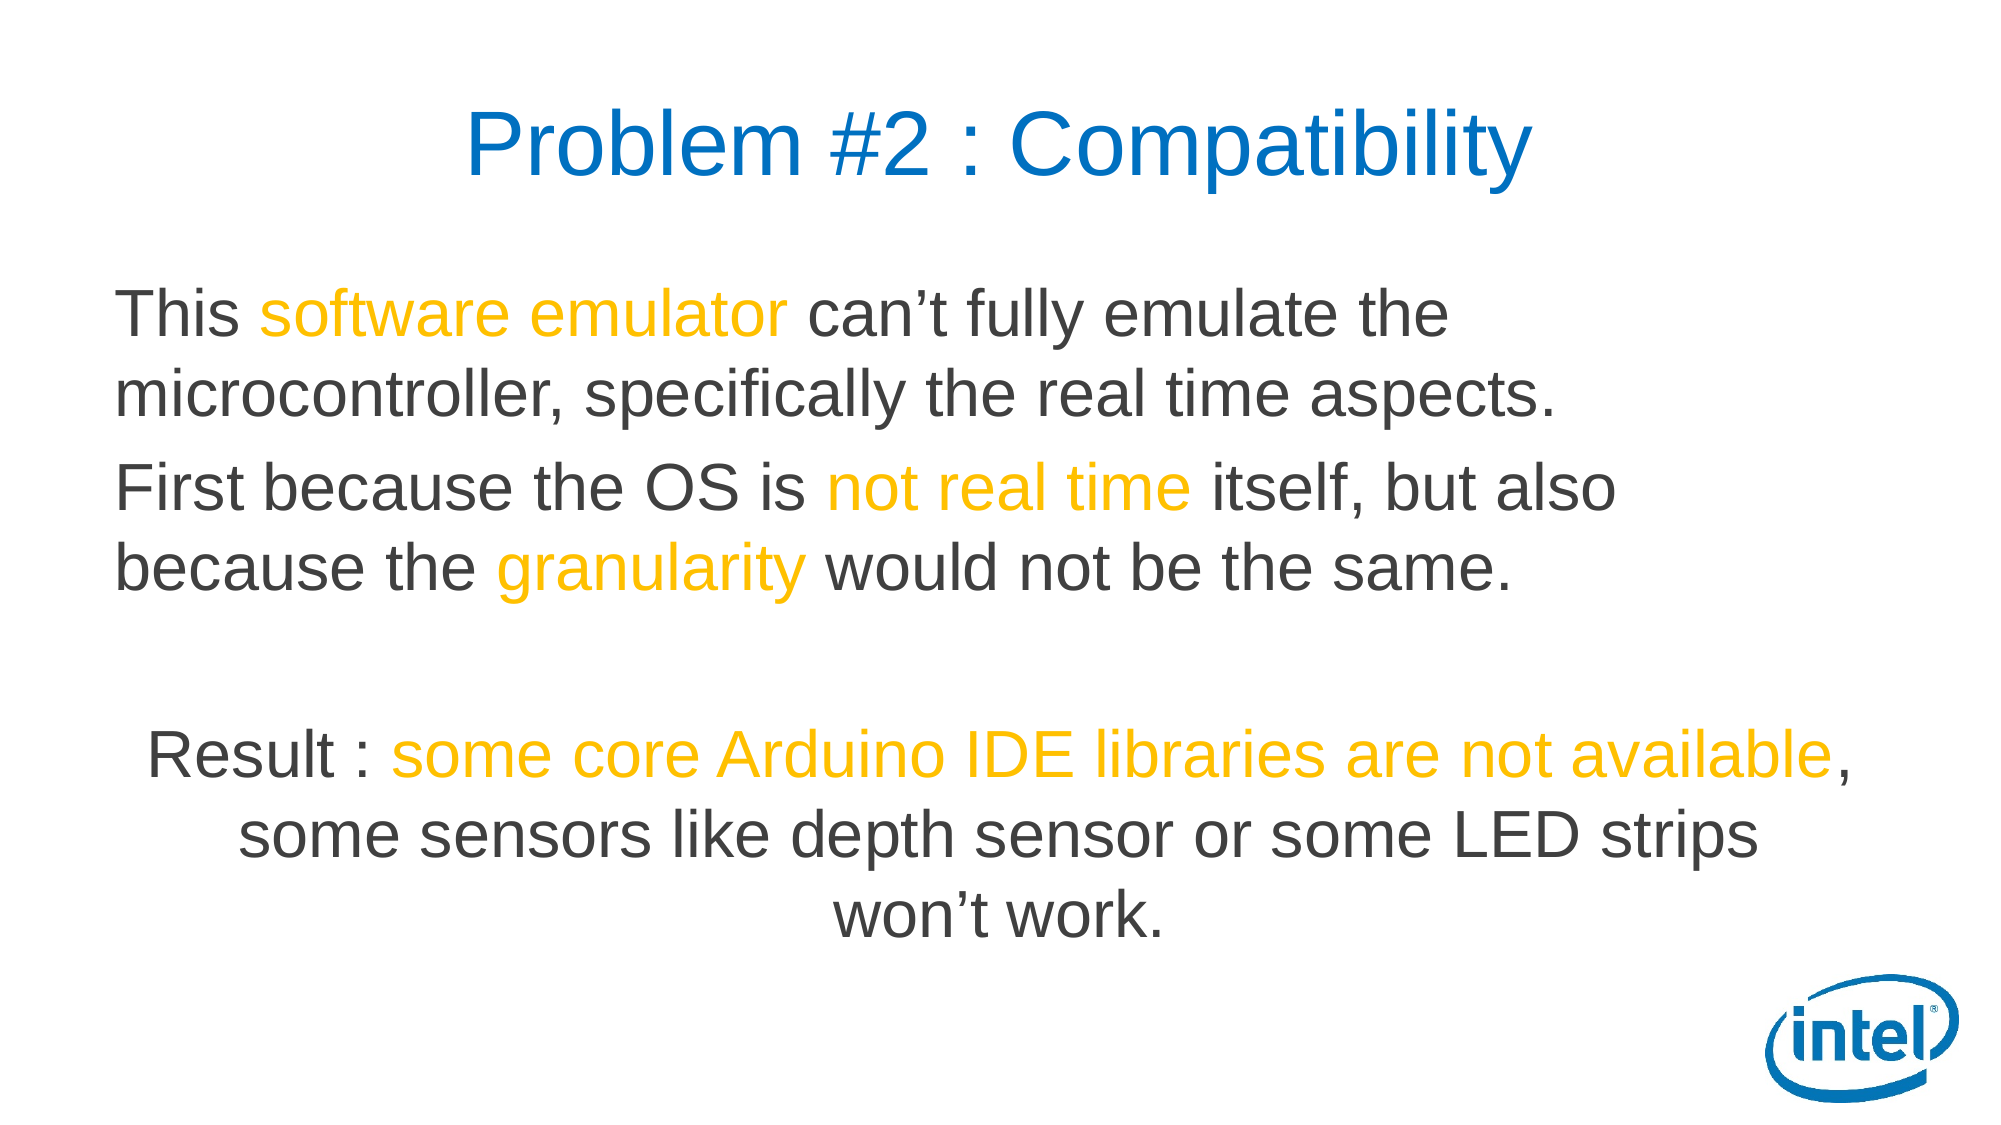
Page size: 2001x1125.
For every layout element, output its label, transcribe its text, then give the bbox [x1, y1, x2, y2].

list This software emulator can’t fully emulate the microcontroller, specifically the real time aspects. First because the OS is not real time itself, but also because the granularity would not be the same. Result : some core Arduino IDE libraries are not available, some sensors like depth sensor or some LED strips won’t work. [99, 262, 1900, 1063]
picture [1765, 974, 1959, 1103]
title Problem #2 : Compatibility [99, 45, 1900, 233]
